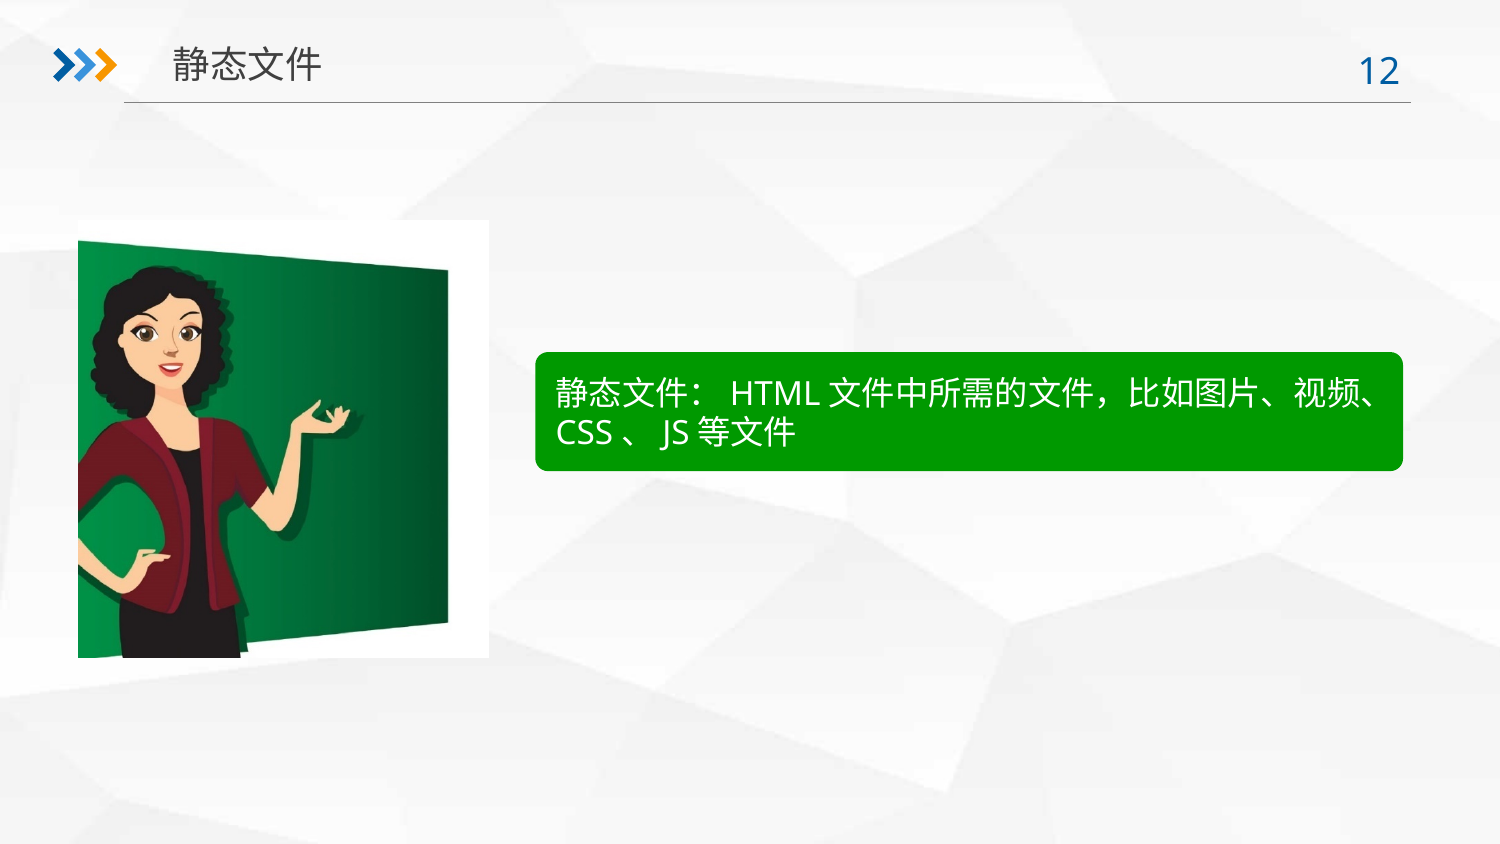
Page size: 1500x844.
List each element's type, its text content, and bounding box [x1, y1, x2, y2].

picture [0, 0, 1500, 844]
text_box 静态文件：HTML文件中所需的文件，比如图片、视频、CSS、JS等文件 [535, 352, 1404, 472]
text_box 静态文件 [135, 32, 361, 95]
